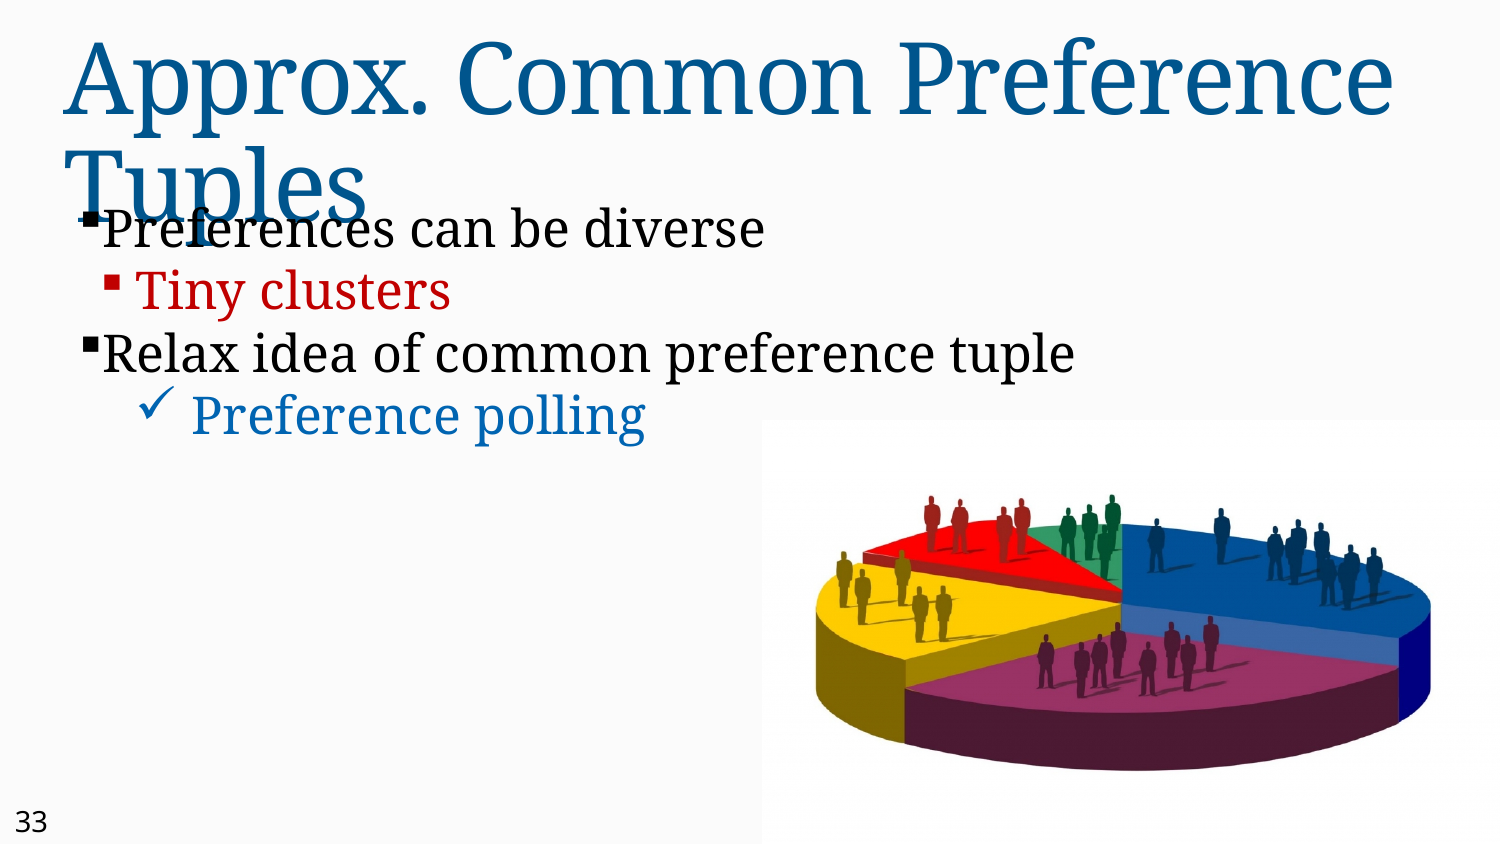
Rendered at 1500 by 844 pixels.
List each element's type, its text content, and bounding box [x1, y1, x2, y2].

picture [762, 420, 1500, 844]
text_box Preferences can be diverse Tiny clusters Relax idea of common preference tuple Preference polling [63, 187, 1436, 453]
title Approx. Common Preference Tuples [63, 28, 1436, 139]
text_box 33 [0, 796, 350, 842]
